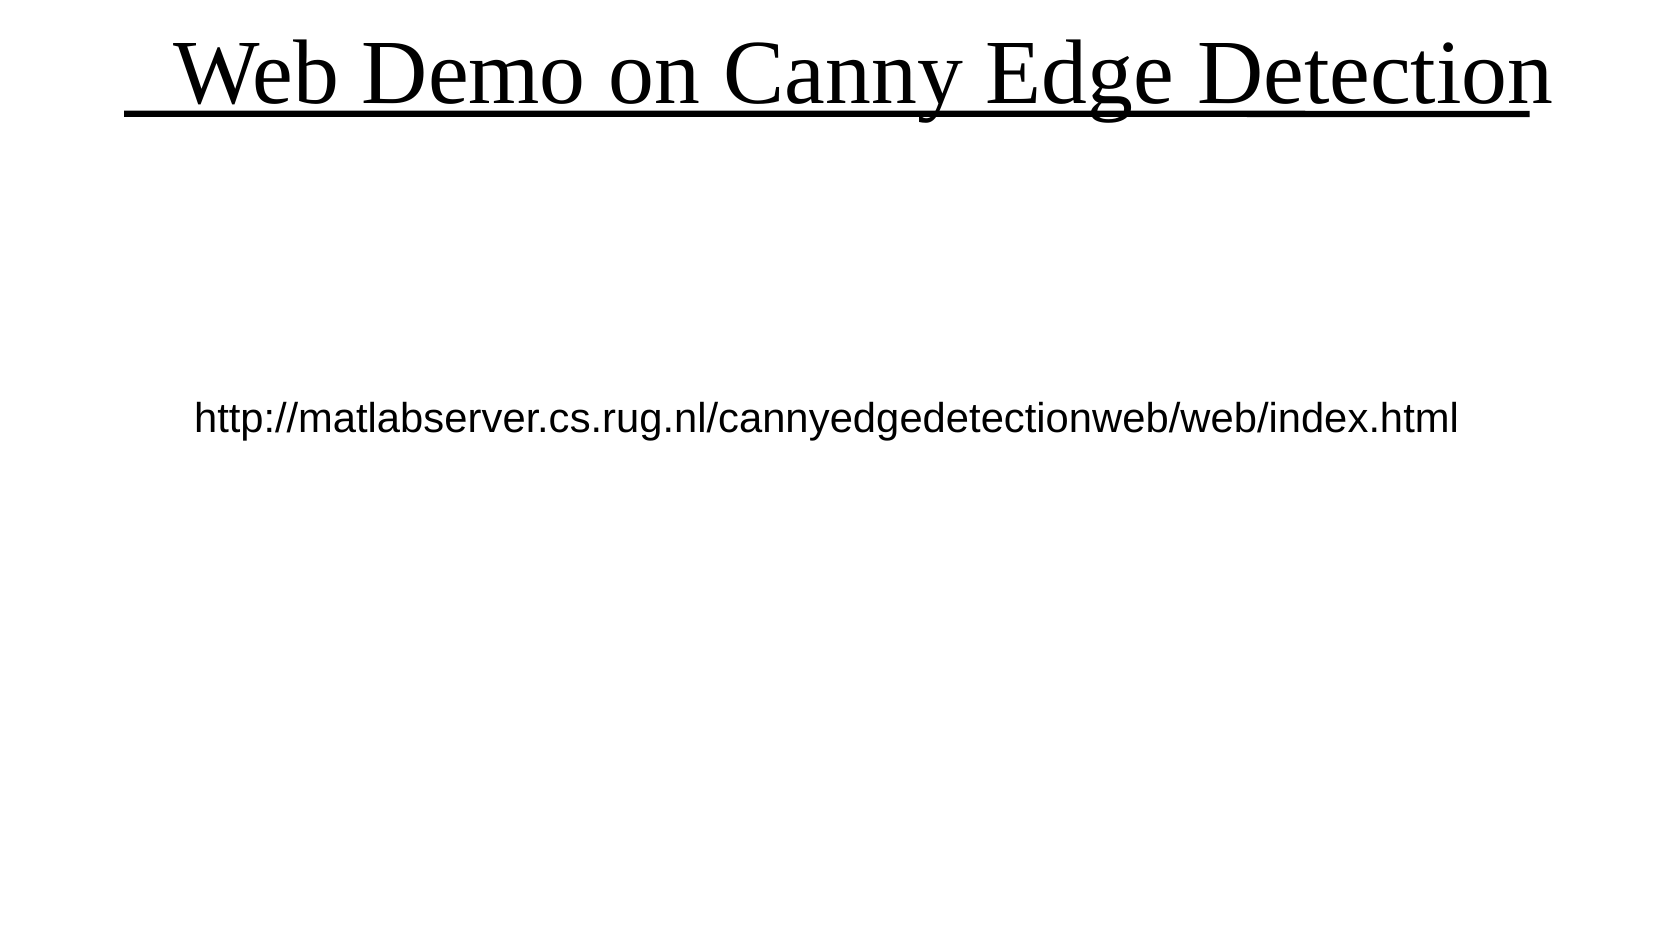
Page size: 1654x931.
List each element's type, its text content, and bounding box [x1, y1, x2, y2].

text_box Web Demo on Canny Edge Detection [123, 10, 1613, 125]
text_box http://matlabserver.cs.rug.nl/cannyedgedetectionweb/web/index.html [96, 383, 1557, 449]
